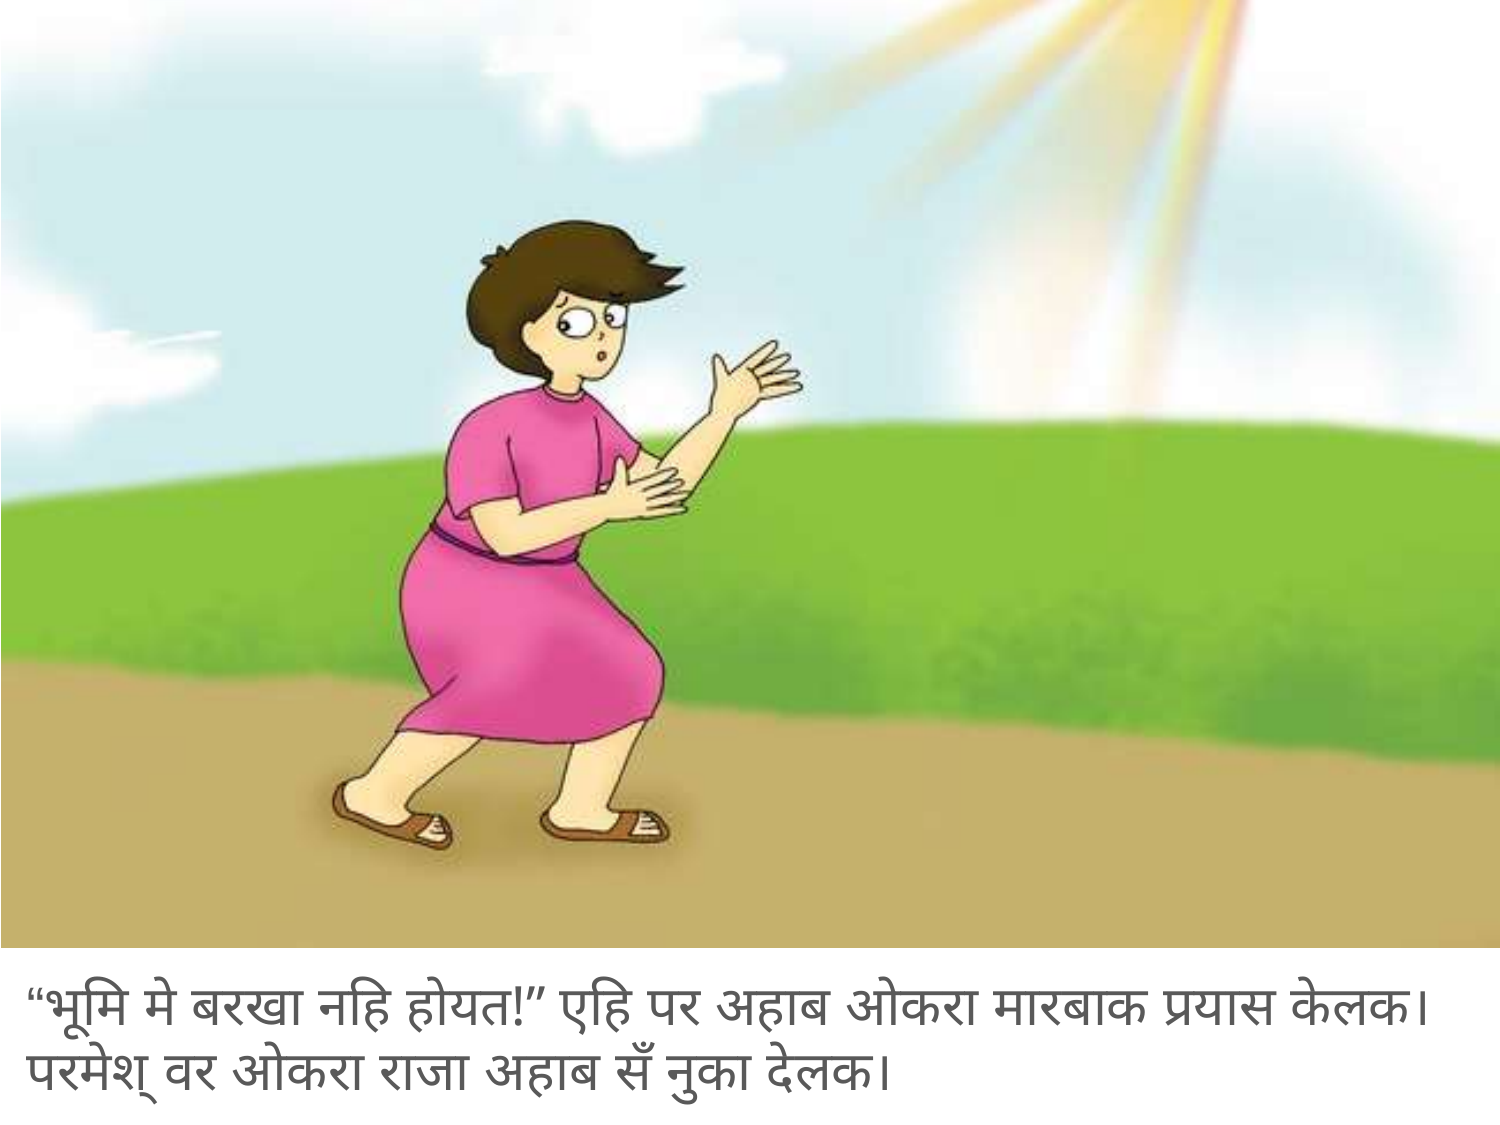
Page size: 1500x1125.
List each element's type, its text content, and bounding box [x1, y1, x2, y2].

text_box “भूमि मे बरखा नहि होयत!” एहि पर अहाब ओकरा मारबाक प्रयास केलक। परमेश् वर ओकरा राजा अहाब सँ नुका देलक। [11, 964, 1483, 1109]
picture [1, 0, 1500, 948]
